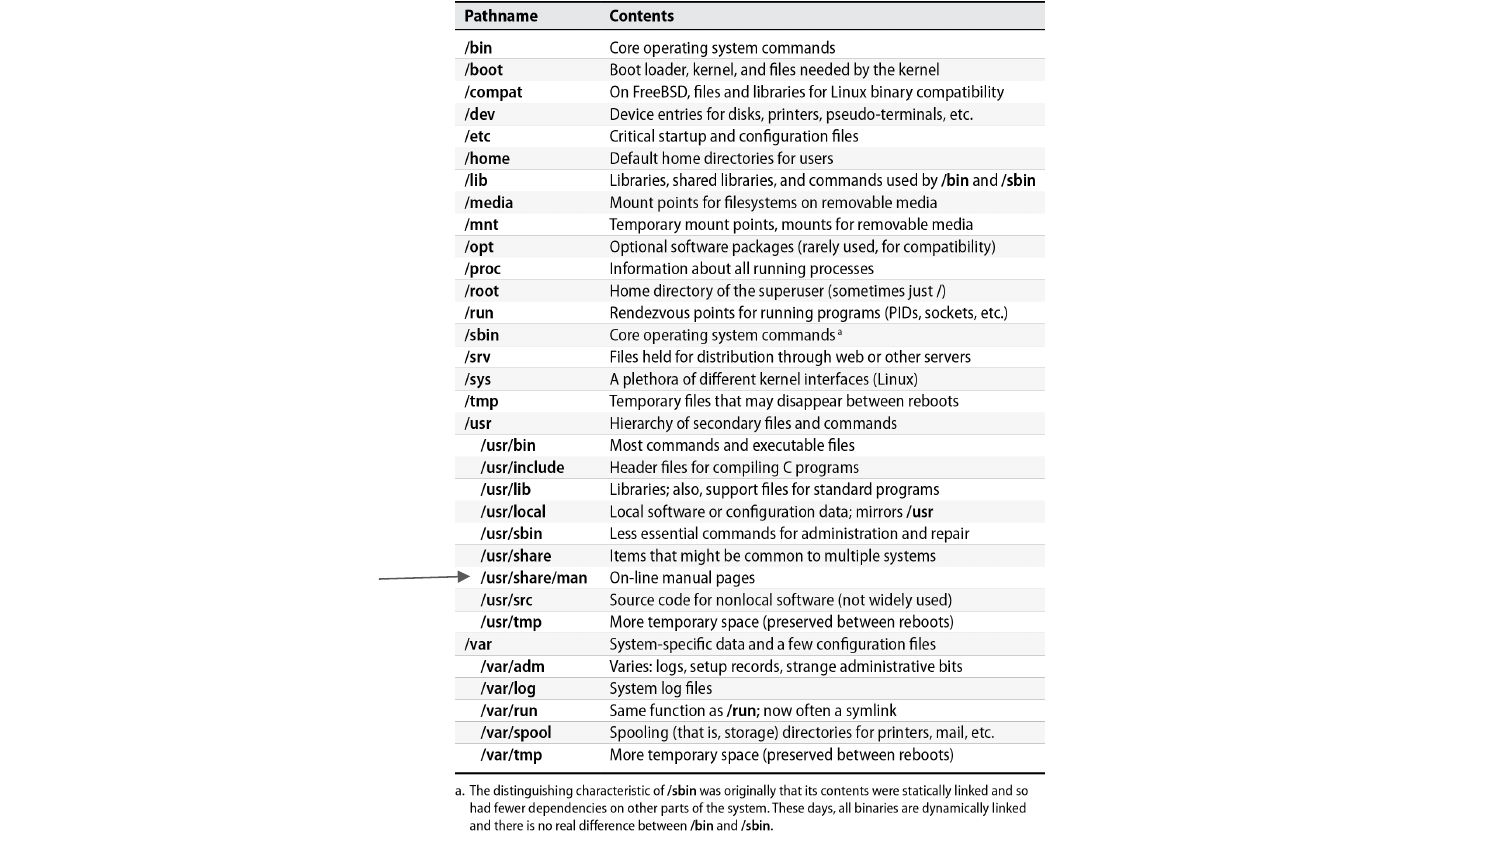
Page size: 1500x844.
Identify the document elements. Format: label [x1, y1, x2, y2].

picture [455, 0, 1045, 844]
text_box [378, 576, 471, 580]
